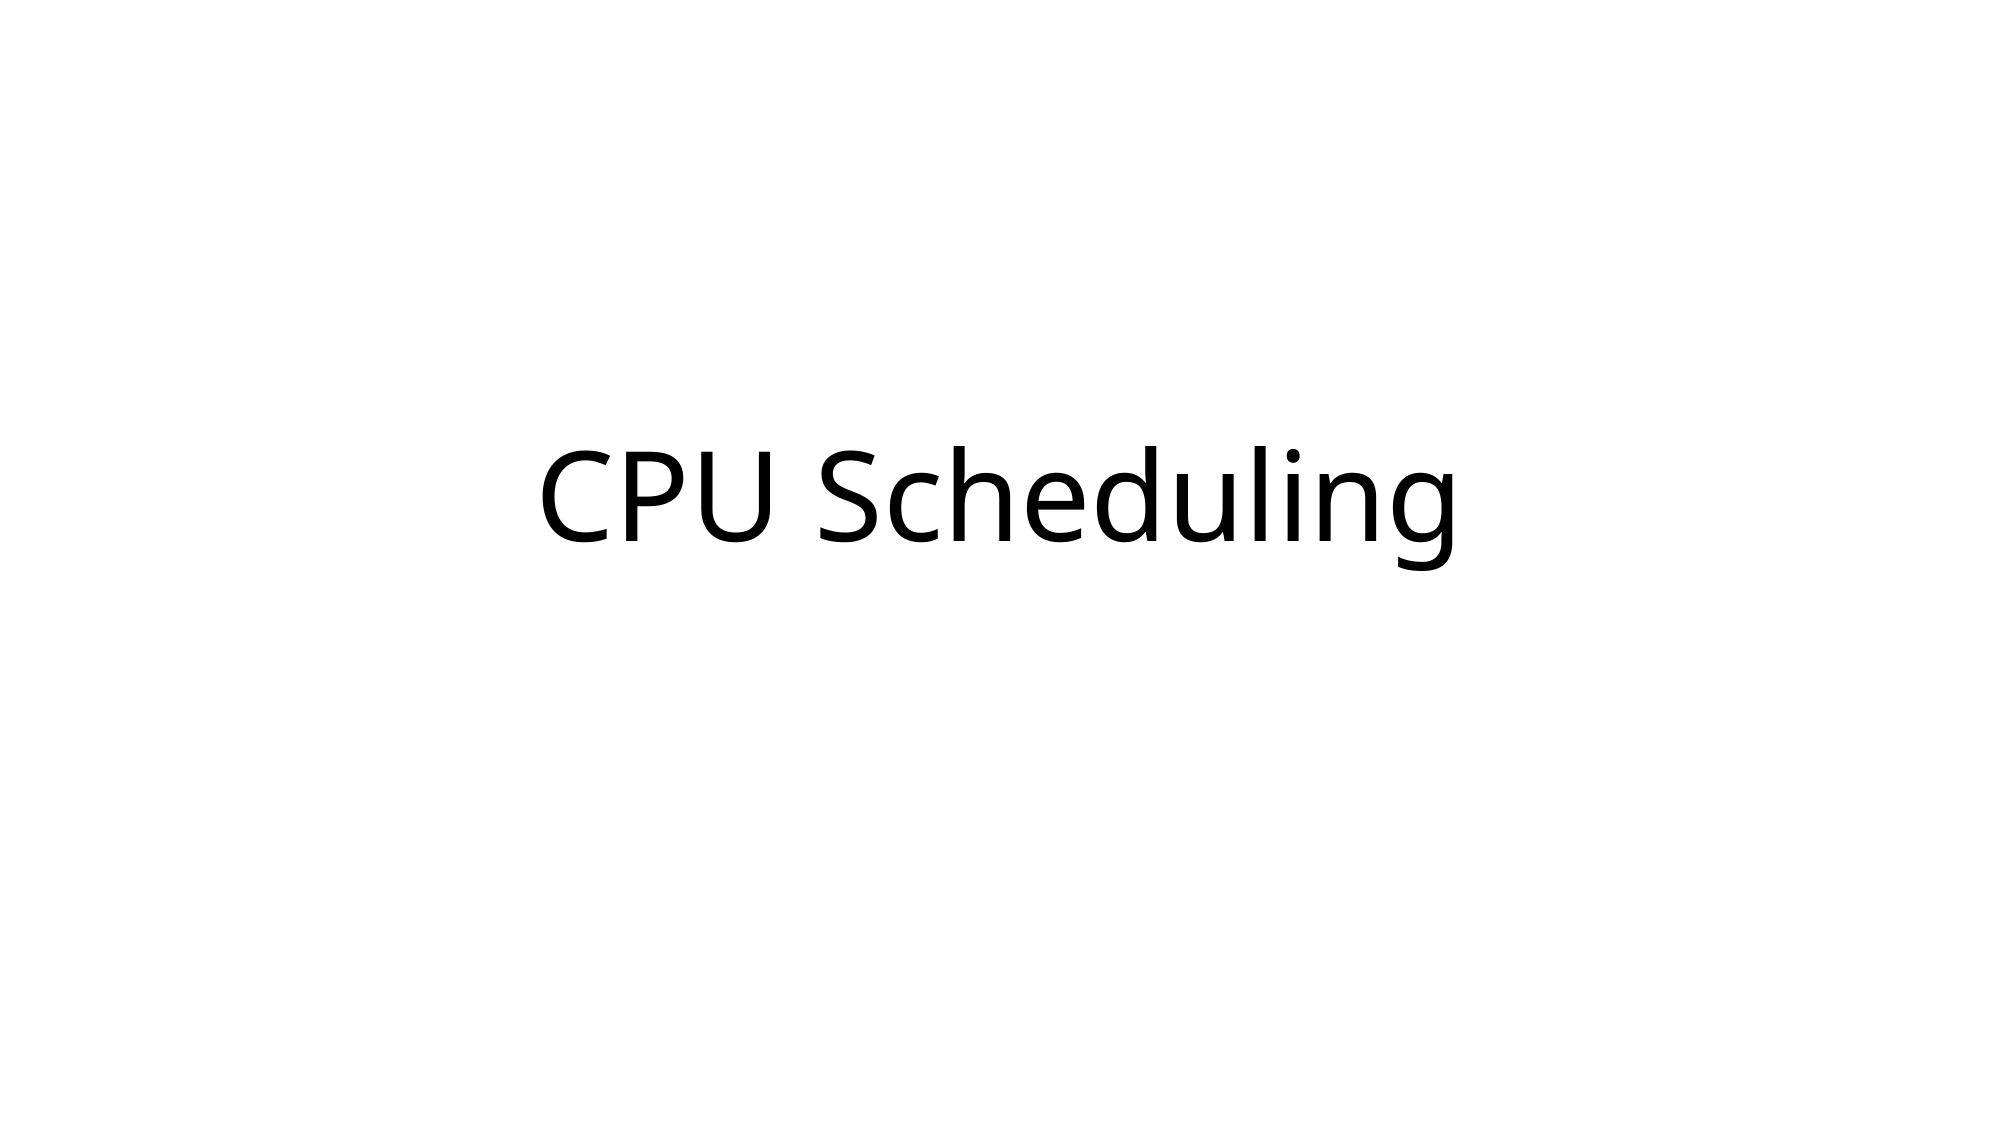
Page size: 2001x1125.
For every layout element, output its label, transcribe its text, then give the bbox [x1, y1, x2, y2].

title CPU Scheduling [249, 184, 1750, 576]
